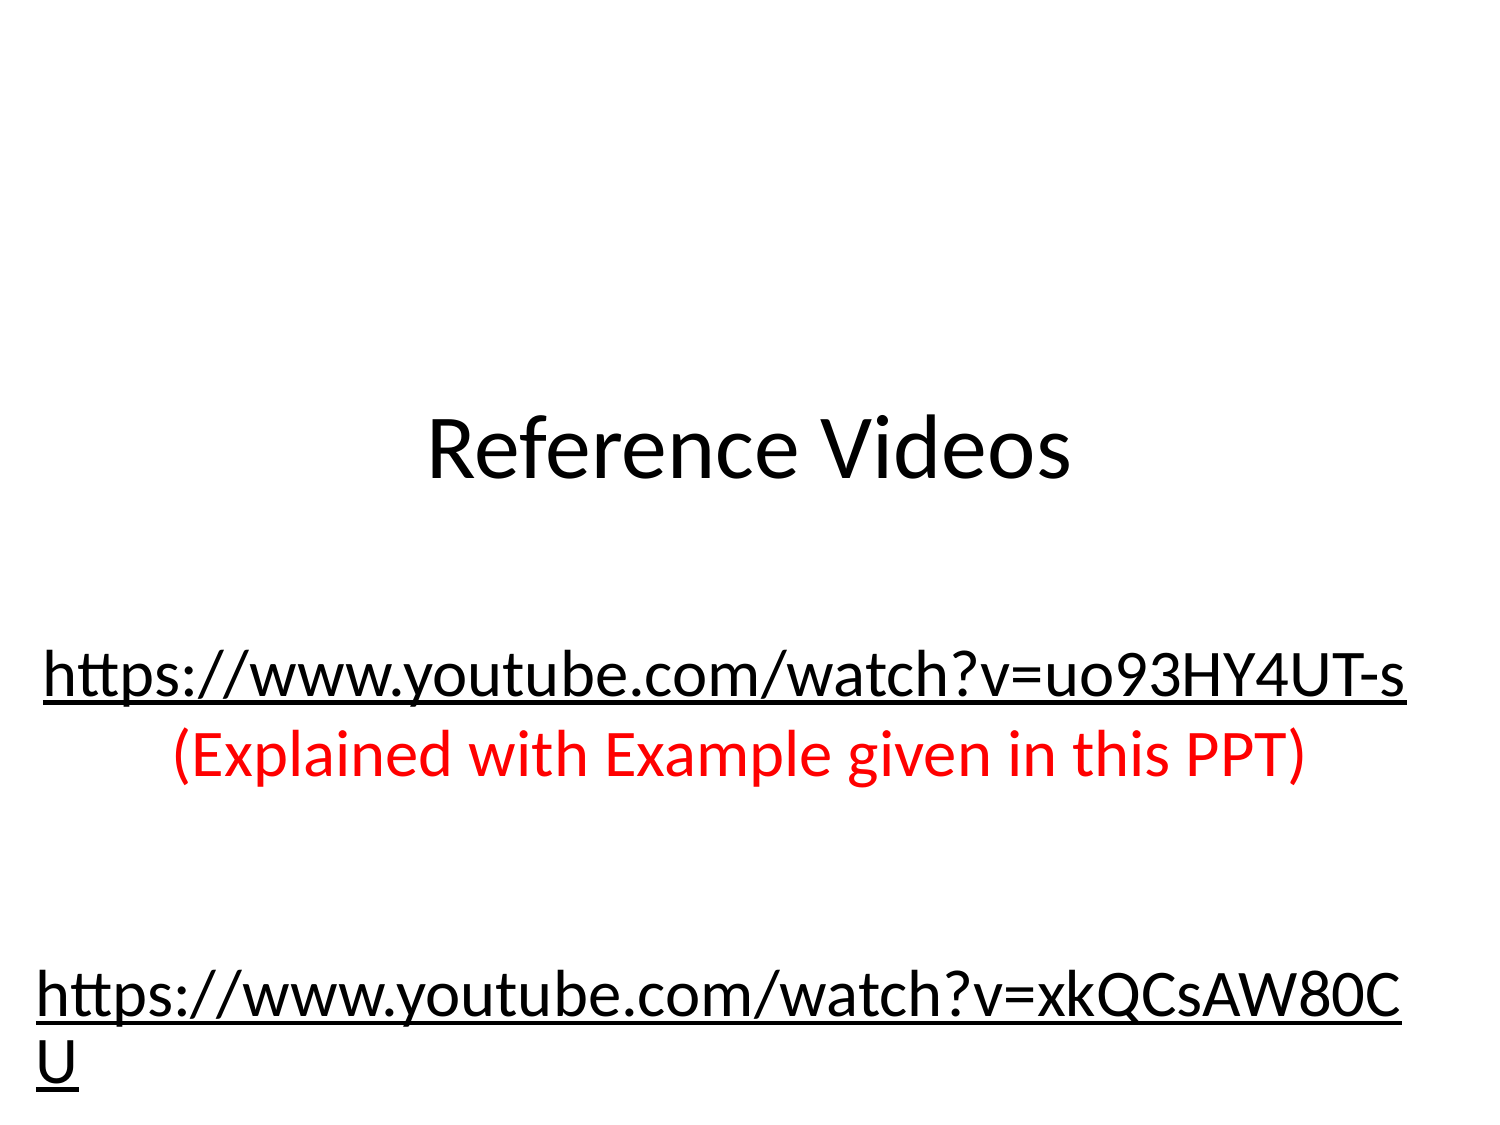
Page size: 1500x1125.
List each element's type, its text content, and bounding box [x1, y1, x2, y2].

subtitle https://www.youtube.com/watch?v=uo93HY4UT-s (Explained with Example given in this PPT) https://www.youtube.com/watch?v=xkQCsAW80CU [20, 621, 1429, 1074]
title Reference Videos [112, 321, 1388, 563]
